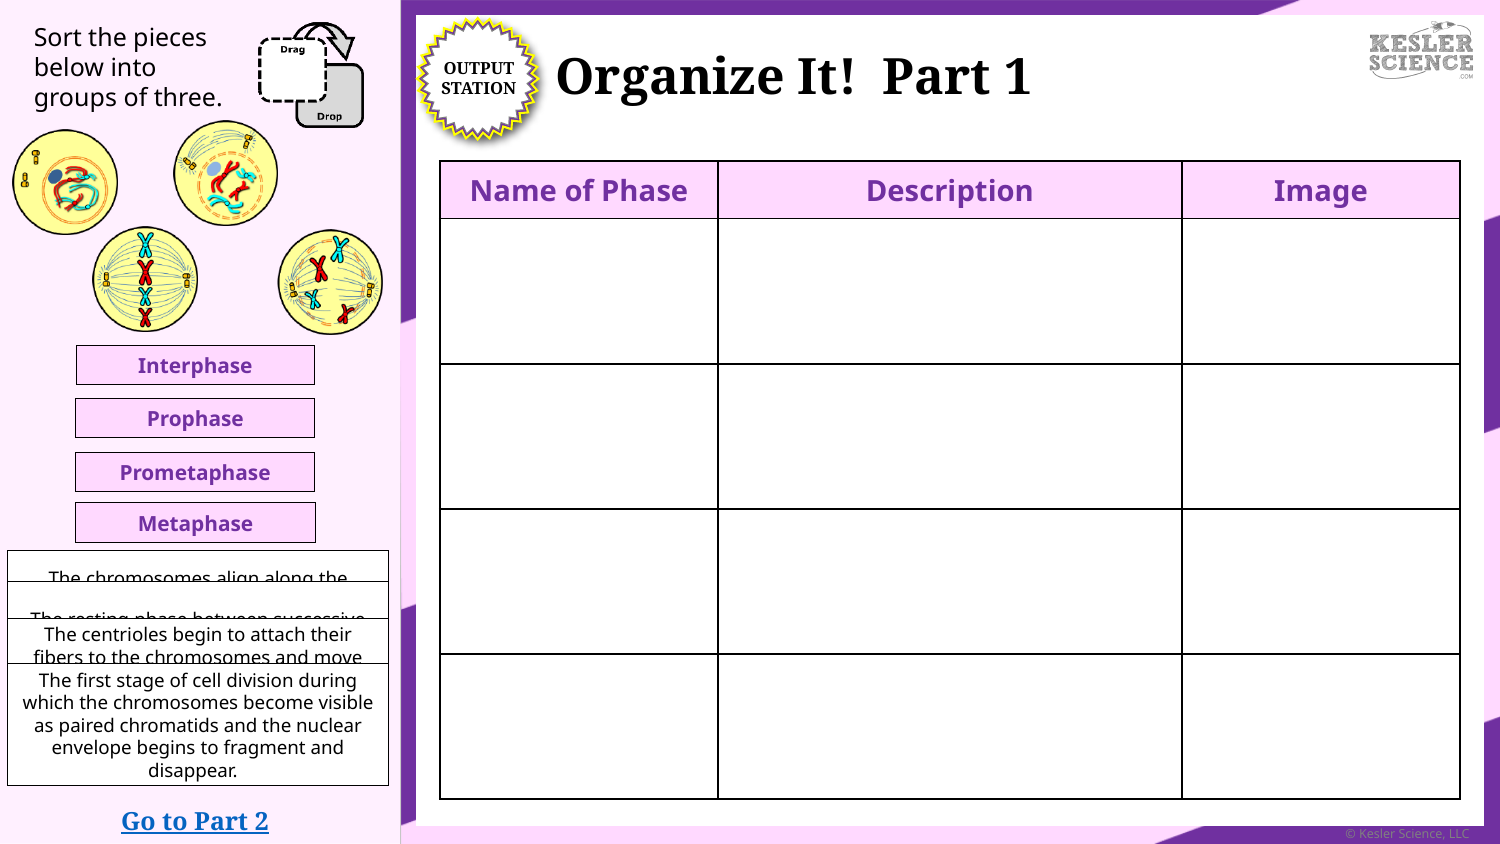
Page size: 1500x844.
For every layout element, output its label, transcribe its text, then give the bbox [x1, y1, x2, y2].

text_box The centrioles begin to attach their fibers to the chromosomes and move to the opposite ends of the cell in preparation for the next phase of mitosis. [7, 618, 389, 663]
text_box Prophase [75, 398, 315, 438]
text_box Interphase [76, 345, 315, 385]
text_box The first stage of cell division during which the chromosomes become visible as paired chromatids and the nuclear envelope begins to fragment and disappear. [7, 663, 389, 786]
text_box The chromosomes align along the middle of the cell on the metaphase plate, an imaginary line that divides the cell in two. [7, 550, 389, 581]
picture [12, 22, 364, 332]
text_box Metaphase [75, 502, 316, 543]
text_box Prometaphase [75, 452, 315, 492]
text_box Go to Part 2 [33, 786, 357, 844]
text_box The resting phase between successive divisions of a cell. The cell performs its normal cell activities during this phase. [7, 581, 389, 618]
picture [277, 229, 383, 335]
picture [400, 0, 1500, 844]
